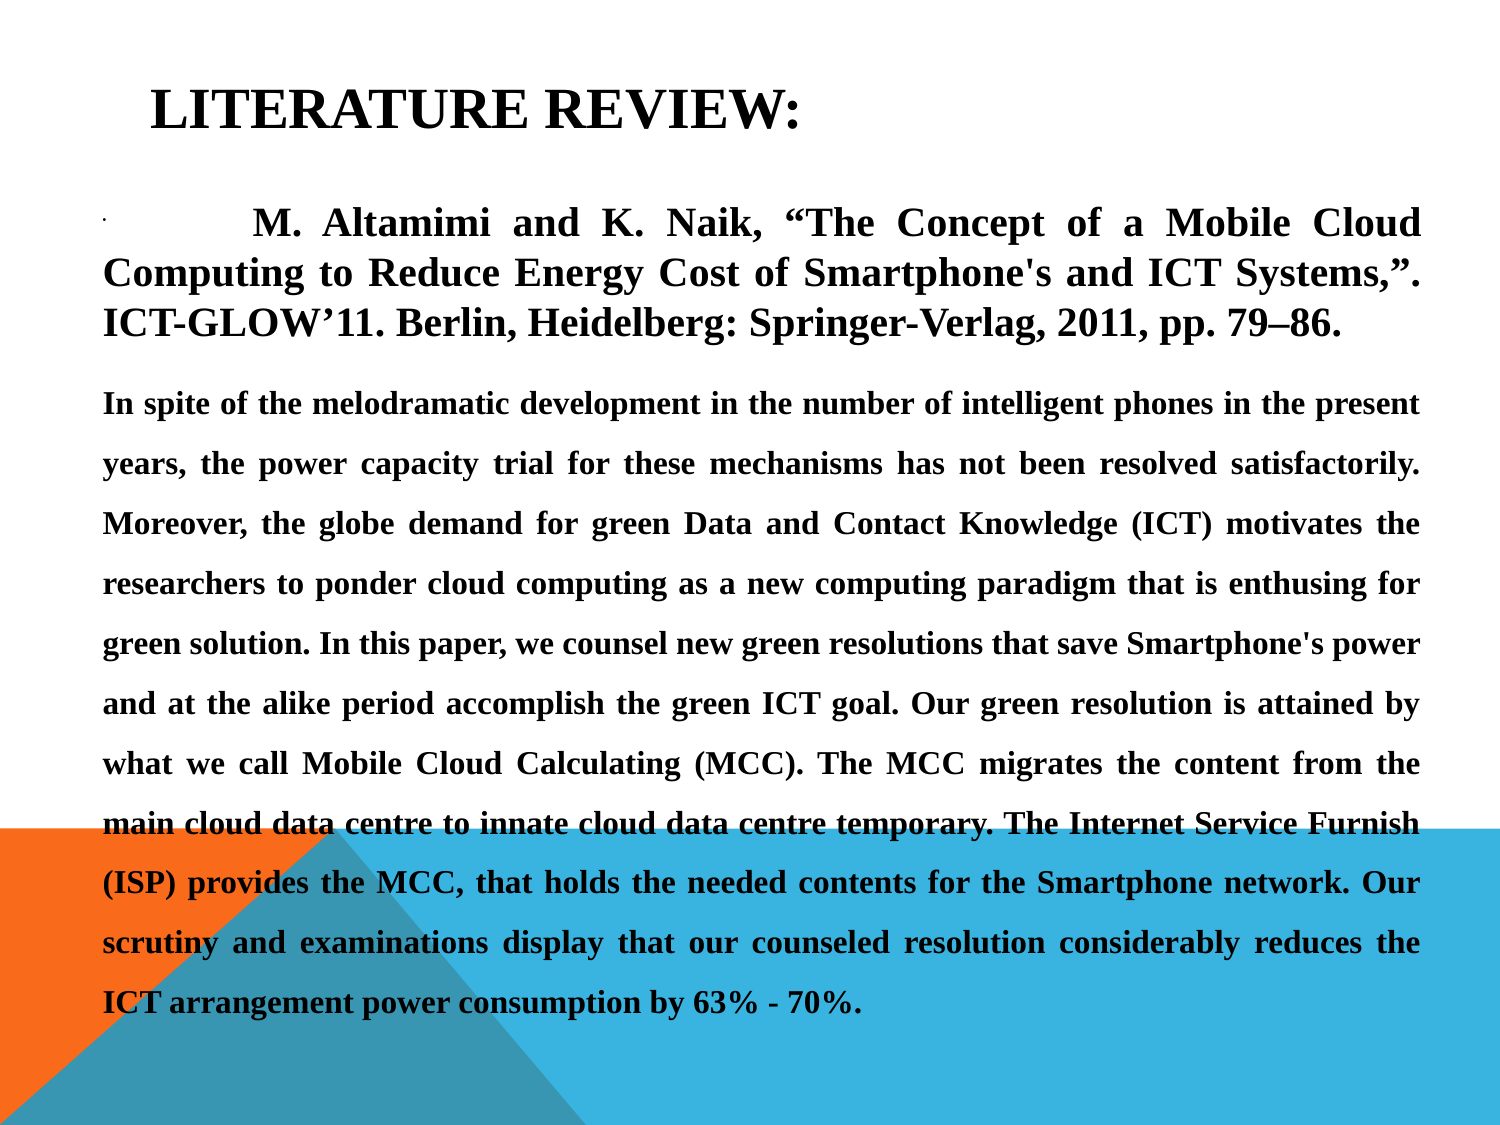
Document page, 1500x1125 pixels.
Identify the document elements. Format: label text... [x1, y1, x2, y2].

list M. Altamimi and K. Naik, “The Concept of a Mobile Cloud Computing to Reduce Energy Cost of Smartphone's and ICT Systems,”. ICT-GLOW’11. Berlin, Heidelberg: Springer-Verlag, 2011, pp. 79–86. In spite of the melodramatic development in the number of intelligent phones in the present years, the power capacity trial for these mechanisms has not been resolved satisfactorily. Moreover, the globe demand for green Data and Contact Knowledge (ICT) motivates the researchers to ponder cloud computing as a new computing paradigm that is enthusing for green solution. In this paper, we counsel new green resolutions that save Smartphone's power and at the alike period accomplish the green ICT goal. Our green resolution is attained by what we call Mobile Cloud Calculating (MCC). The MCC migrates the content from the main cloud data centre to innate cloud data centre temporary. The Internet Service Furnish (ISP) provides the MCC, that holds the needed contents for the Smartphone network. Our scrutiny and examinations display that our counseled resolution considerably reduces the ICT arrangement power consumption by 63% - 70%. [87, 187, 1438, 1013]
title Literature Review: [135, 60, 1369, 150]
